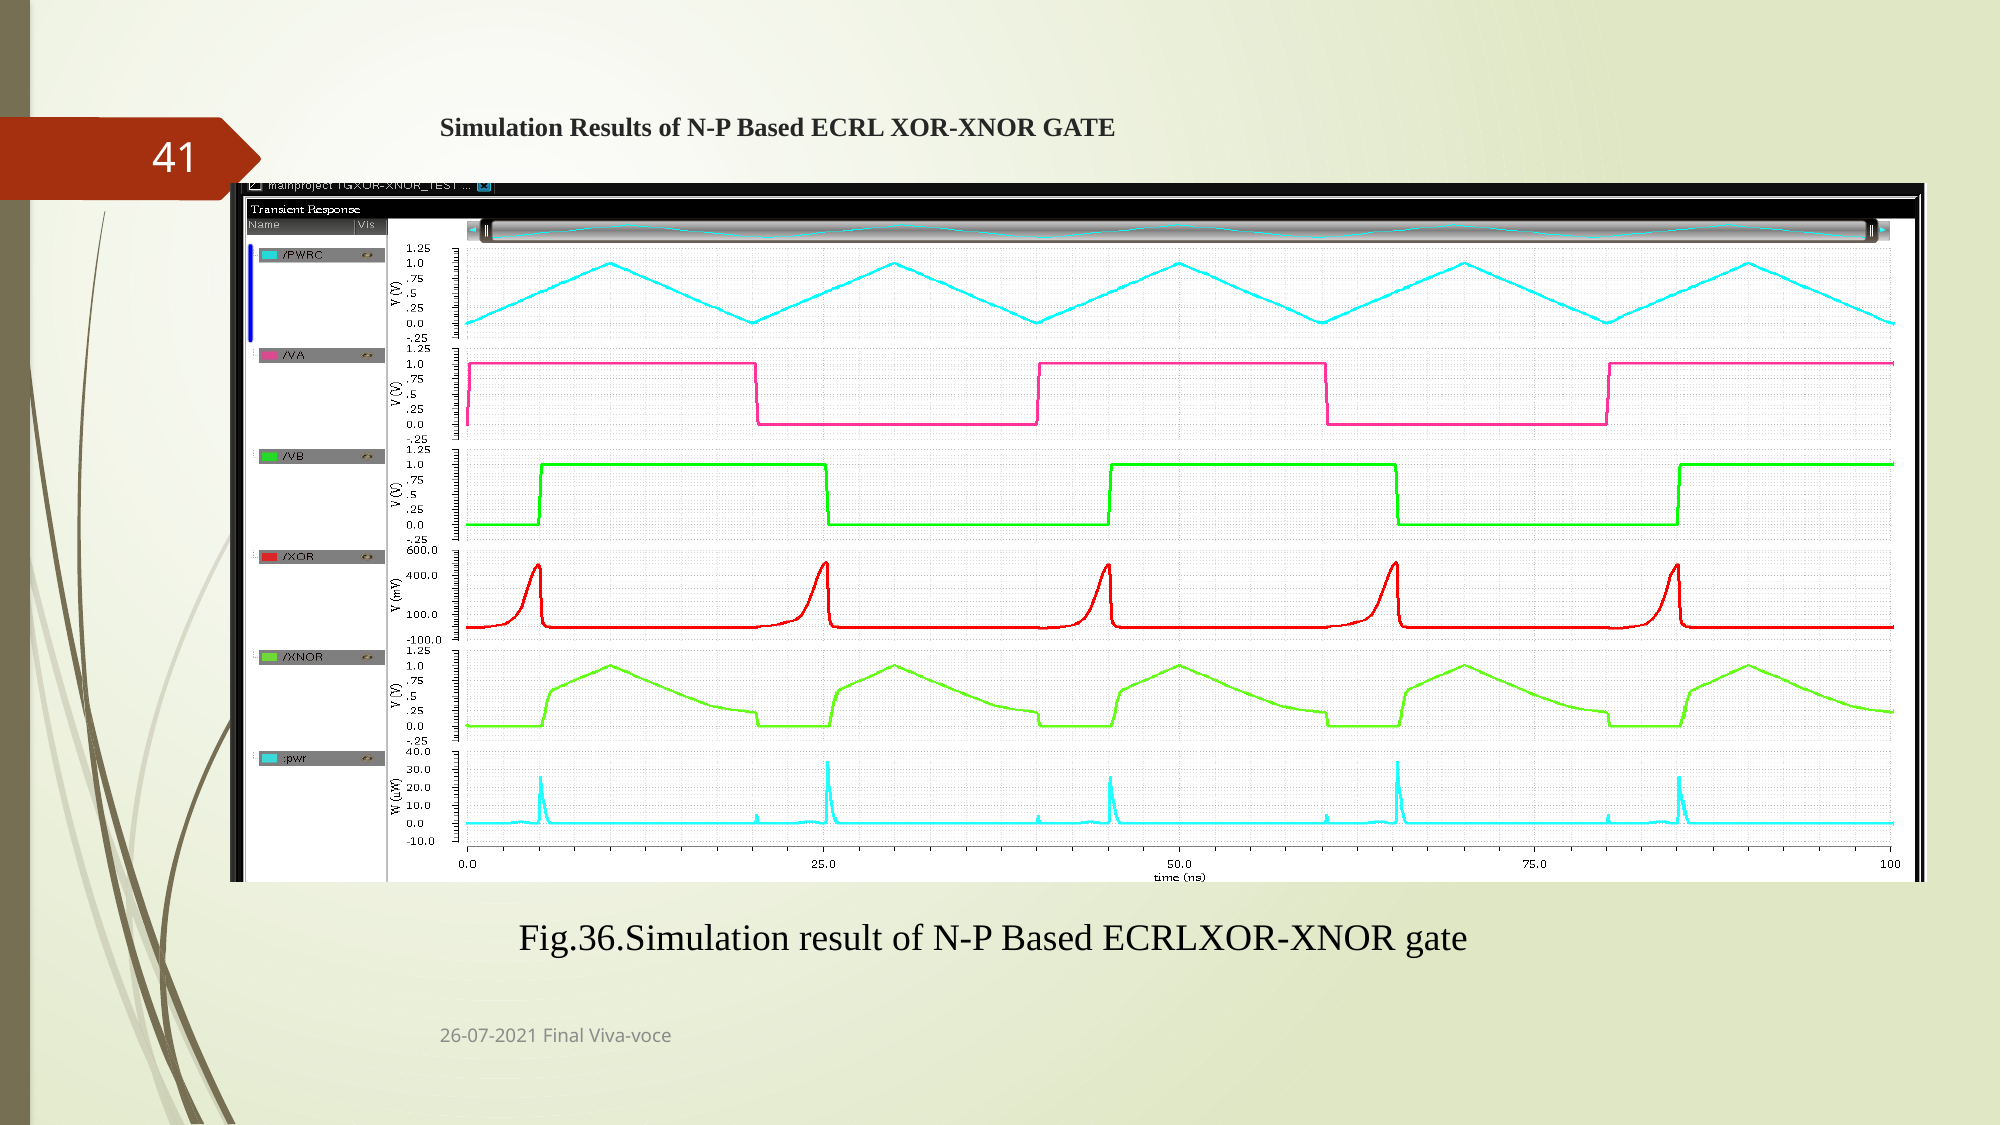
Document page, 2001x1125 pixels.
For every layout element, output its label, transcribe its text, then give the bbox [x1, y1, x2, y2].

text_box Fig.36.Simulation result of N-P Based ECRLXOR-XNOR gate [503, 905, 1745, 1010]
slide_number 41 [87, 129, 216, 190]
picture [230, 183, 1927, 882]
title Simulation Results of N-P Based ECRL XOR-XNOR GATE [424, 102, 1888, 150]
footer 26-07-2021 Final Viva-voce [424, 1006, 1675, 1067]
